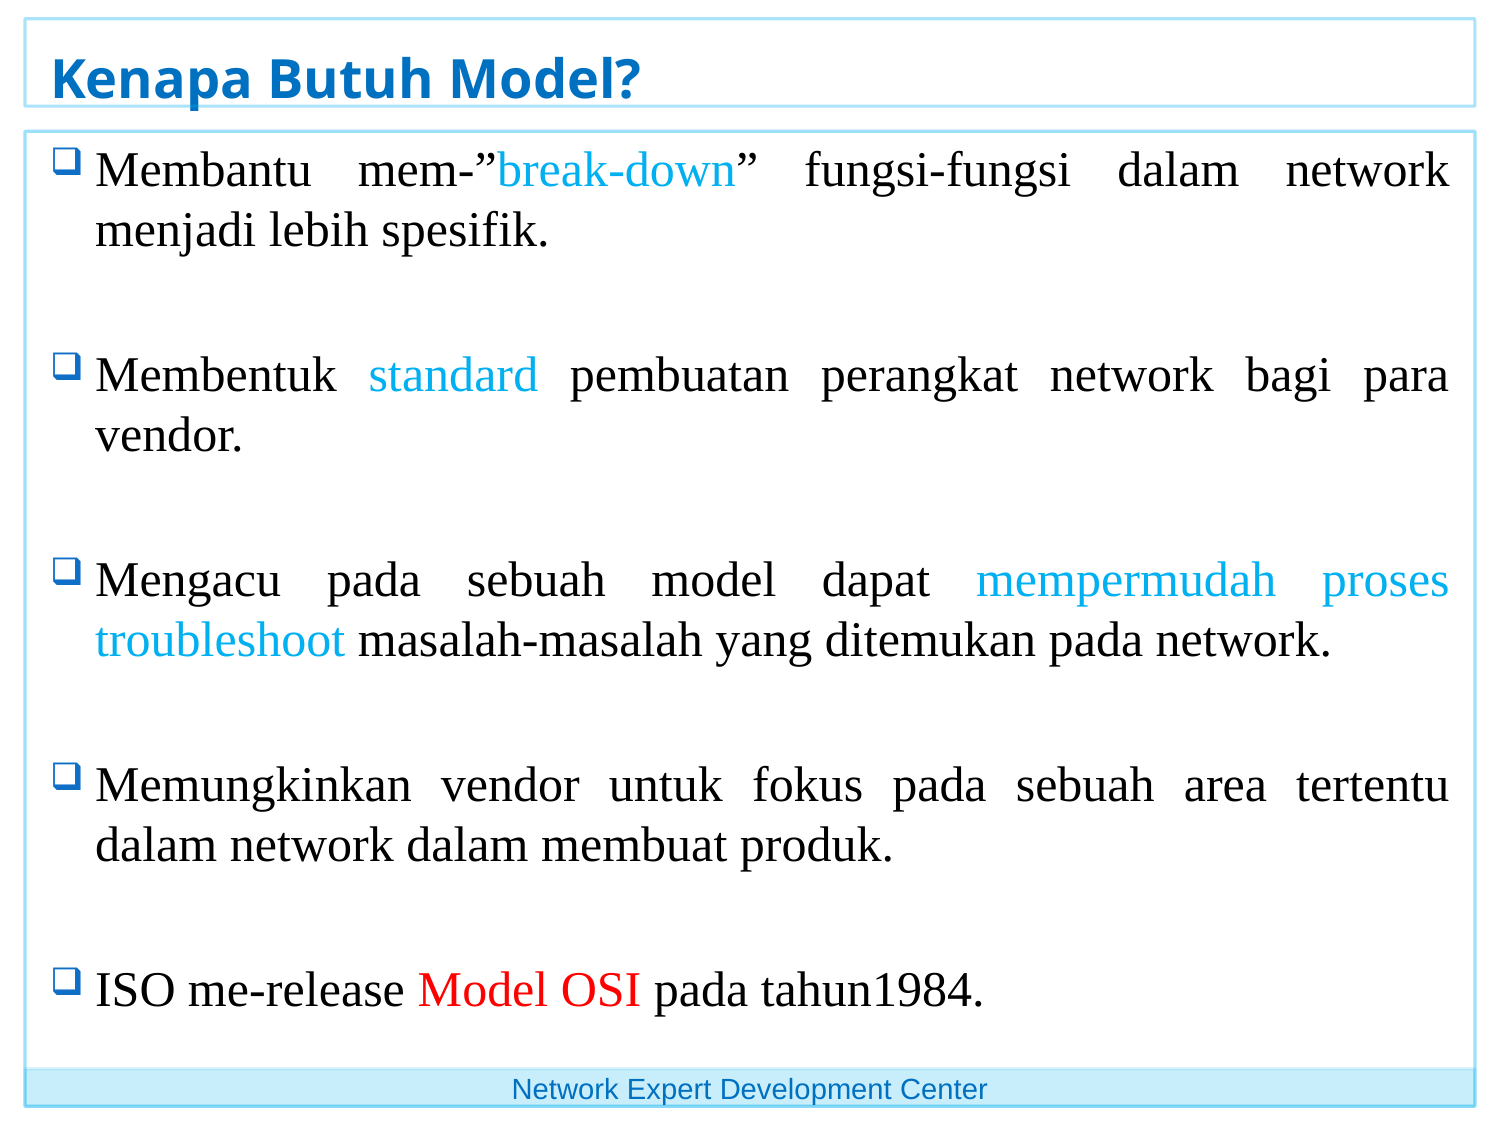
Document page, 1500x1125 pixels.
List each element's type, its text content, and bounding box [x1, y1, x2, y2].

text_box [23, 17, 1476, 108]
text_box [23, 130, 1477, 1108]
text_box Network Expert Development Center [23, 1067, 1476, 1108]
title Kenapa Butuh Model? [35, 108, 1465, 118]
